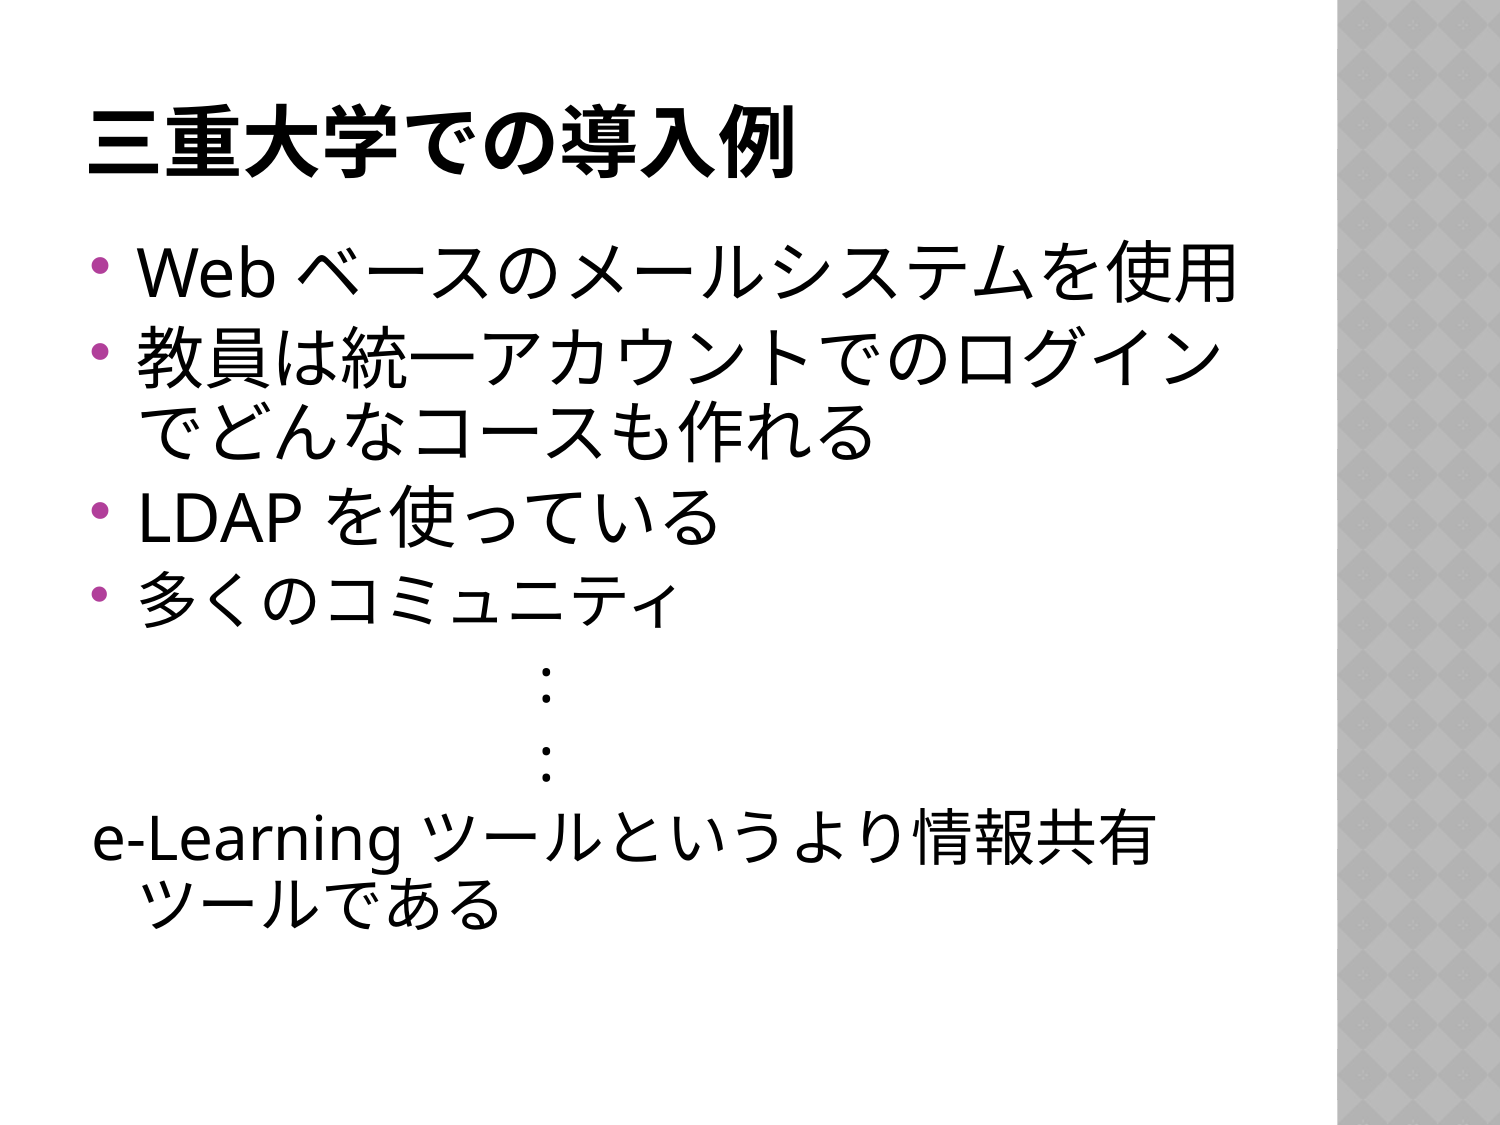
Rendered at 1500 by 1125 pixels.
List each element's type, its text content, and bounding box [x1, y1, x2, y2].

title 三重大学での導入例 [76, 0, 1265, 188]
list Webベースのメールシステムを使用 教員は統一アカウントでのログインでどんなコースも作れる LDAPを使っている 多くのコミュニティ : : e-Learningツールというより情報共有ツールである [76, 231, 1265, 1028]
